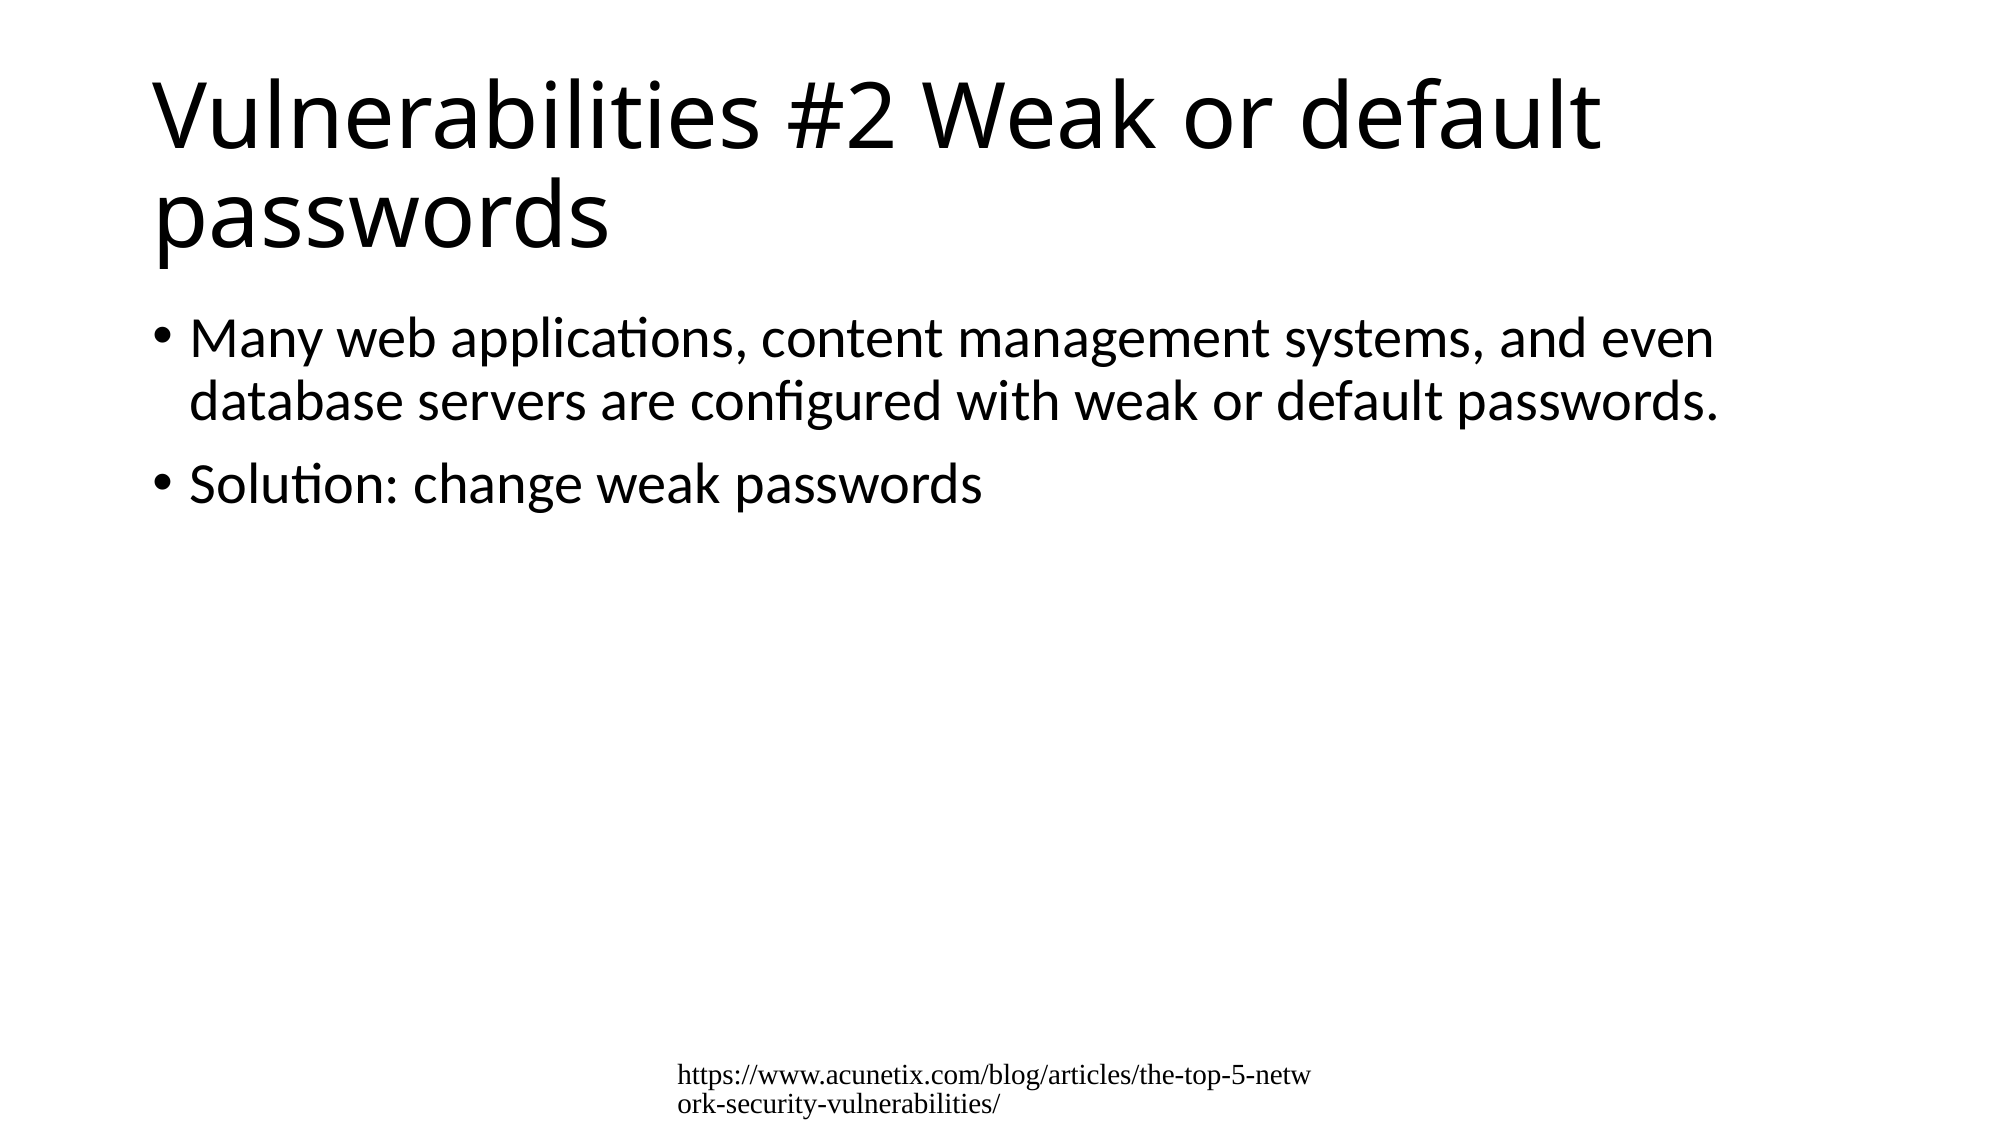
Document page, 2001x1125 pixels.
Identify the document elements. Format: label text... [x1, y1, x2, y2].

list Many web applications, content management systems, and even database servers are configured with weak or default passwords. Solution: change weak passwords [137, 299, 1863, 1014]
title Vulnerabilities #2 Weak or default passwords [137, 59, 1863, 278]
footer https://www.acunetix.com/blog/articles/the-top-5-network-security-vulnerabilities/ [662, 1042, 1338, 1103]
